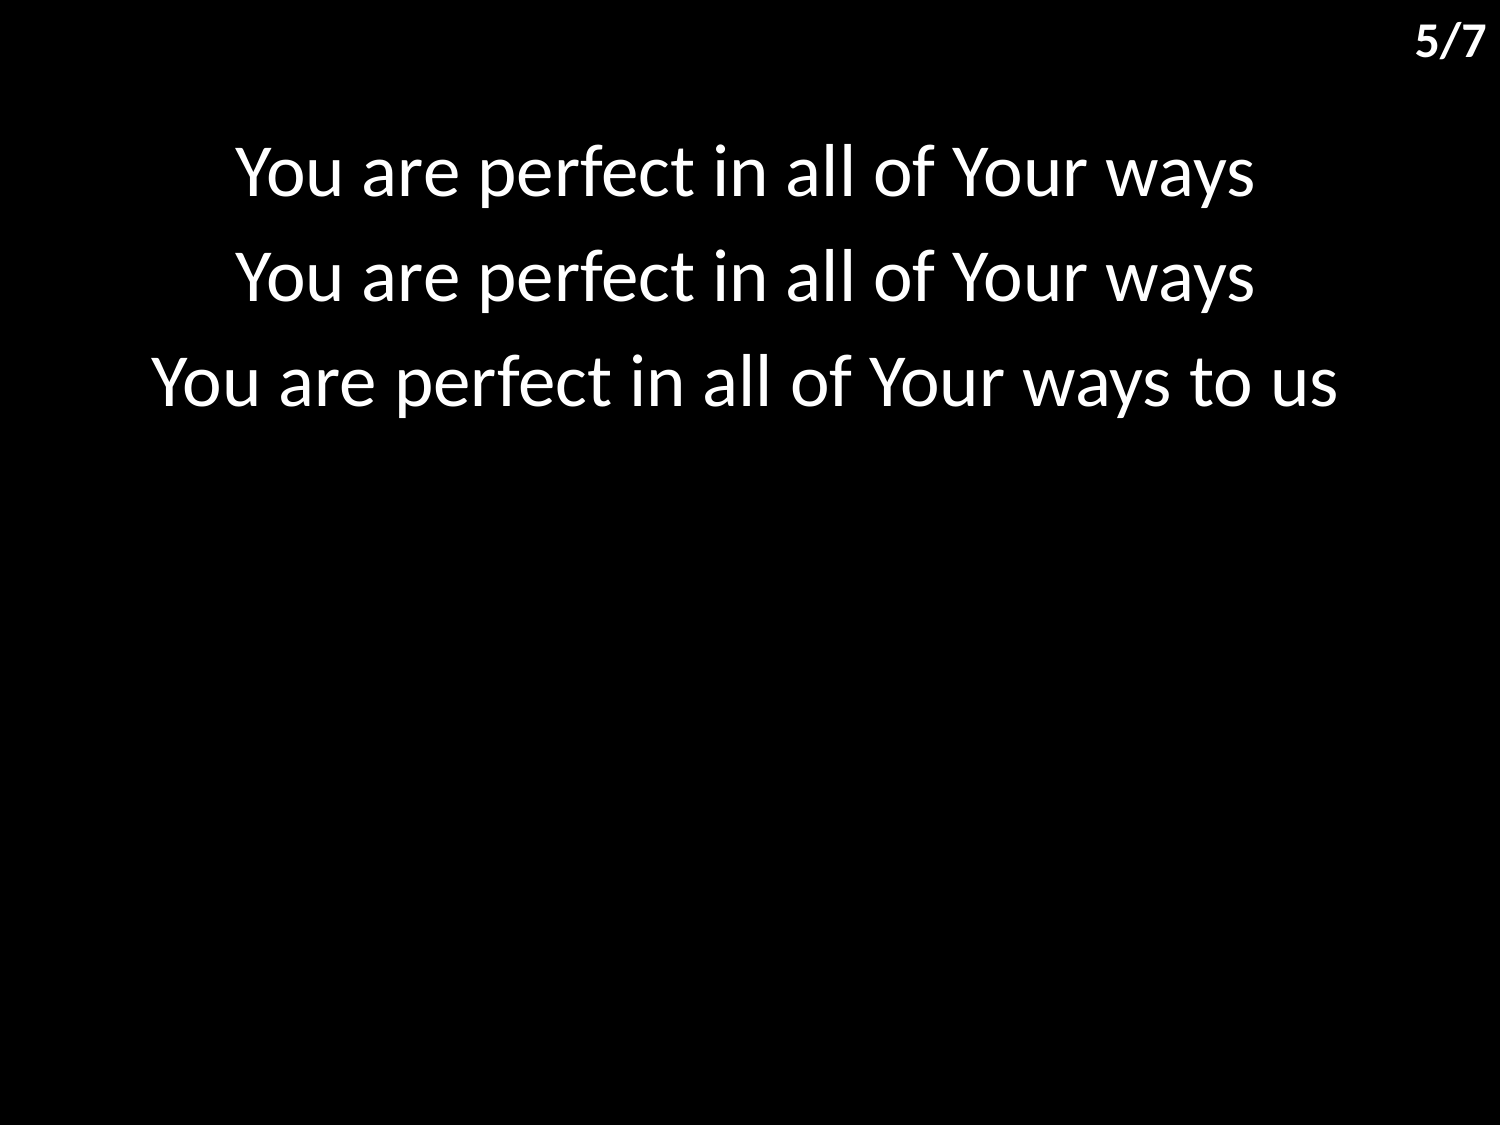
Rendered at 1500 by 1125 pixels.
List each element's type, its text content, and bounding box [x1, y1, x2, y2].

subtitle You are perfect in all of Your ways You are perfect in all of Your ways You are perfect in all of Your ways to us [37, 113, 1455, 1125]
text_box 5/7 [1399, 0, 1500, 75]
